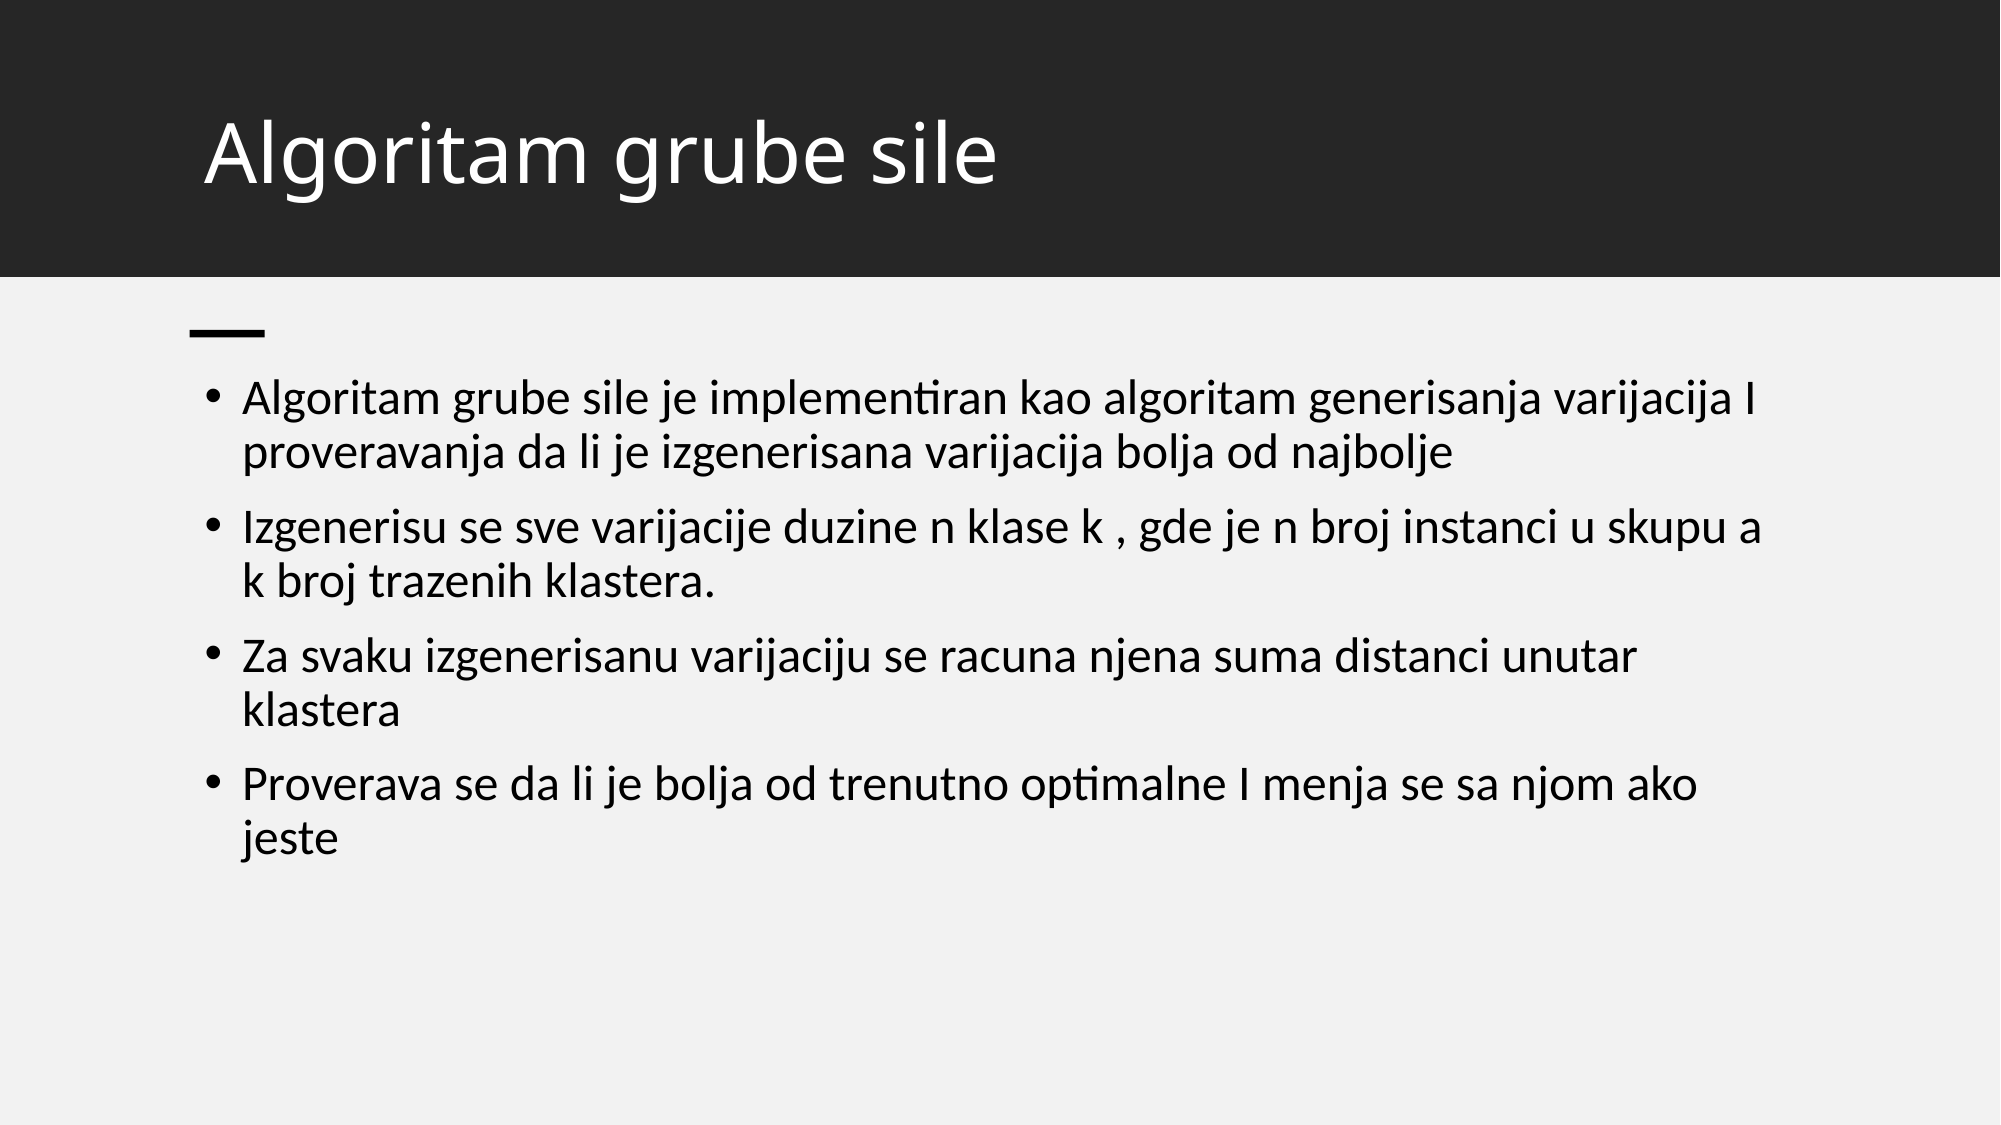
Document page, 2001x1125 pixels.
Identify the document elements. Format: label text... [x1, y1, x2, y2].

list Algoritam grube sile je implementiran kao algoritam generisanja varijacija I proveravanja da li je izgenerisana varijacija bolja od najbolje Izgenerisu se sve varijacije duzine n klase k , gde je n broj instanci u skupu a k broj trazenih klastera. Za svaku izgenerisanu varijaciju se racuna njena suma distanci unutar klastera Proverava se da li je bolja od trenutno optimalne I menja se sa njom ako jeste [189, 363, 1811, 1014]
title Algoritam grube sile [189, 104, 1812, 253]
text_box [0, 276, 2000, 1125]
text_box [189, 329, 266, 338]
text_box [0, 0, 2000, 276]
